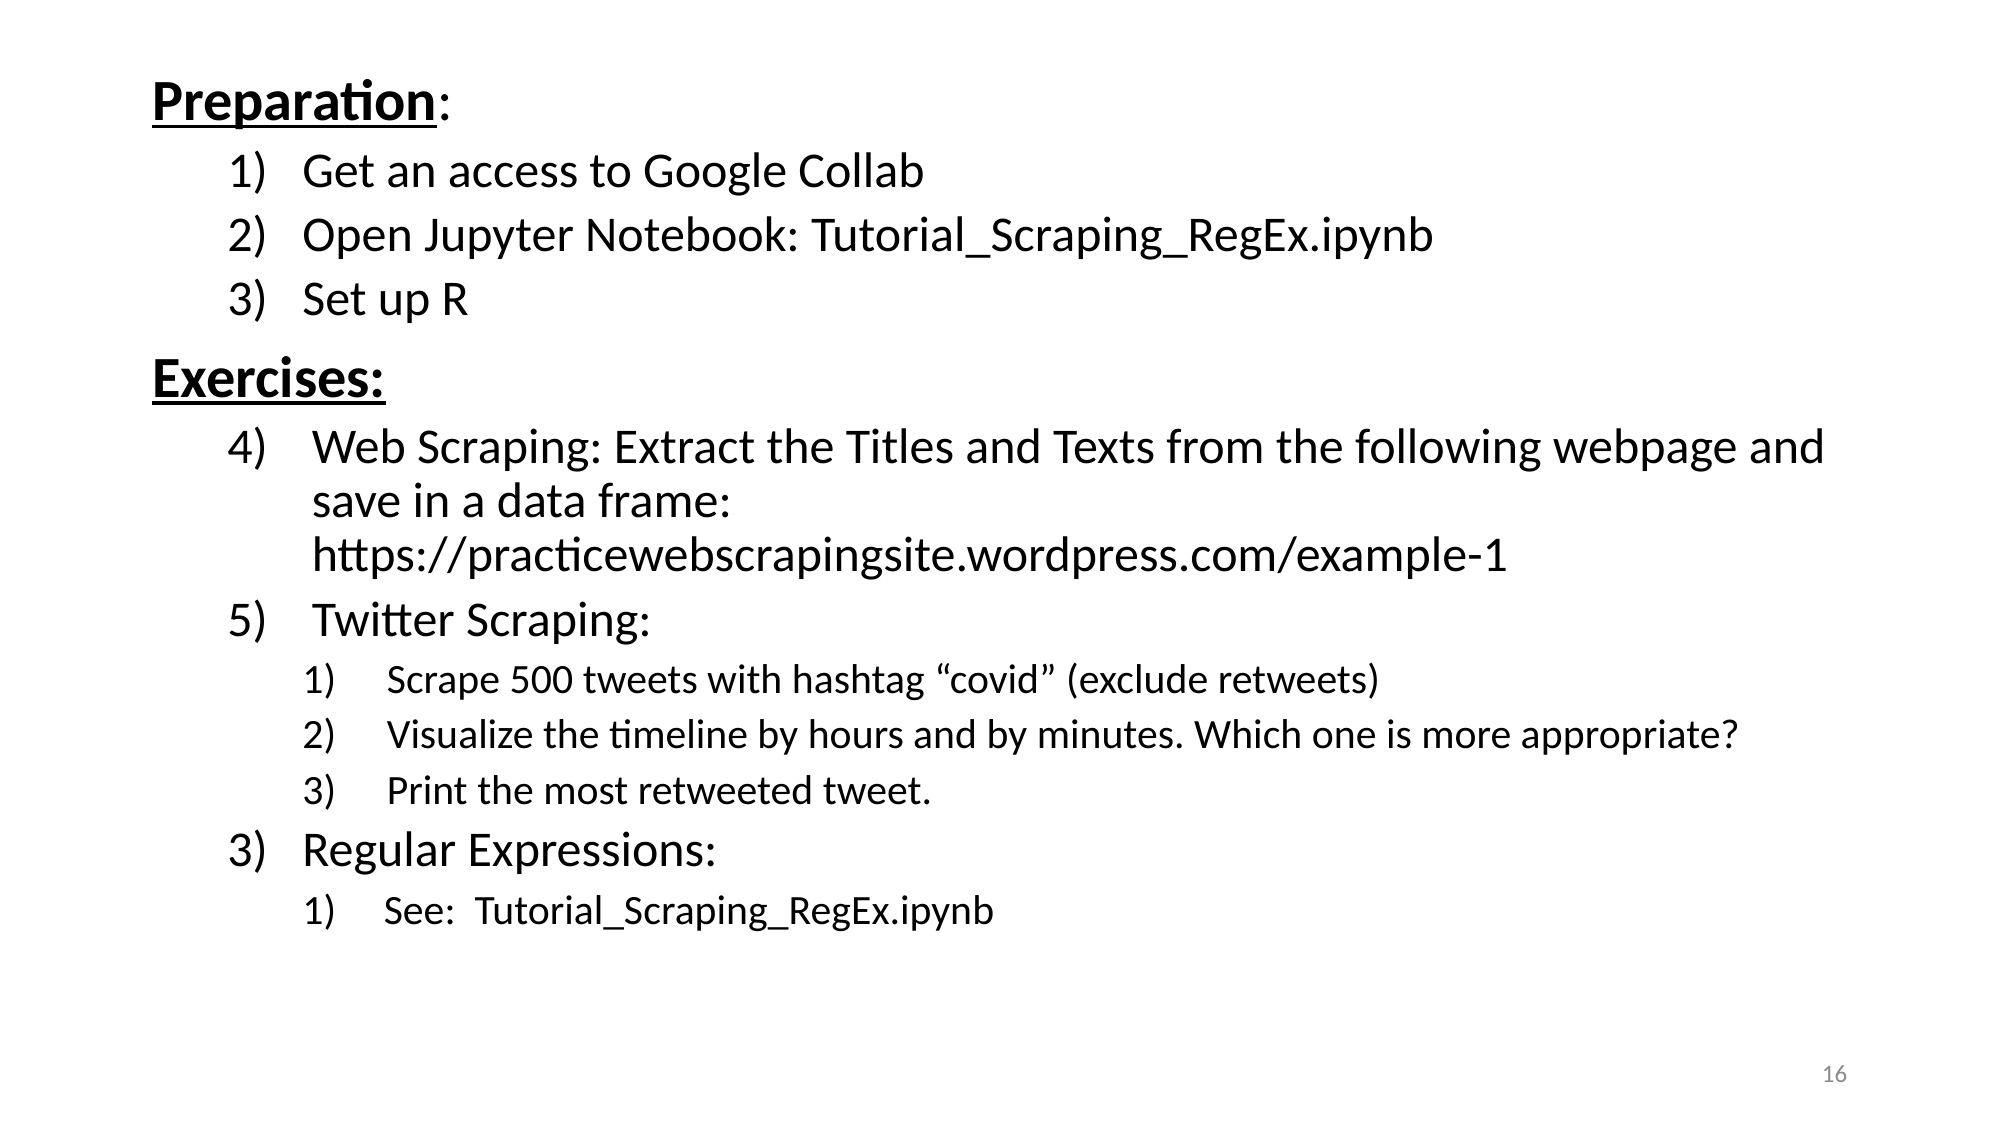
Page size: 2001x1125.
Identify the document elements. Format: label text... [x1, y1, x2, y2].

slide_number 16 [1412, 1042, 1863, 1103]
list Preparation: Get an access to Google Collab Open Jupyter Notebook: Tutorial_Scraping_RegEx.ipynb Set up R Exercises: Web Scraping: Extract the Titles and Texts from the following webpage and save in a data frame: https://practicewebscrapingsite.wordpress.com/example-1 Twitter Scraping: Scrape 500 tweets with hashtag “covid” (exclude retweets) Visualize the timeline by hours and by minutes. Which one is more appropriate? Print the most retweeted tweet. Regular Expressions: 1) See: Tutorial_Scraping_RegEx.ipynb [137, 63, 1863, 1103]
